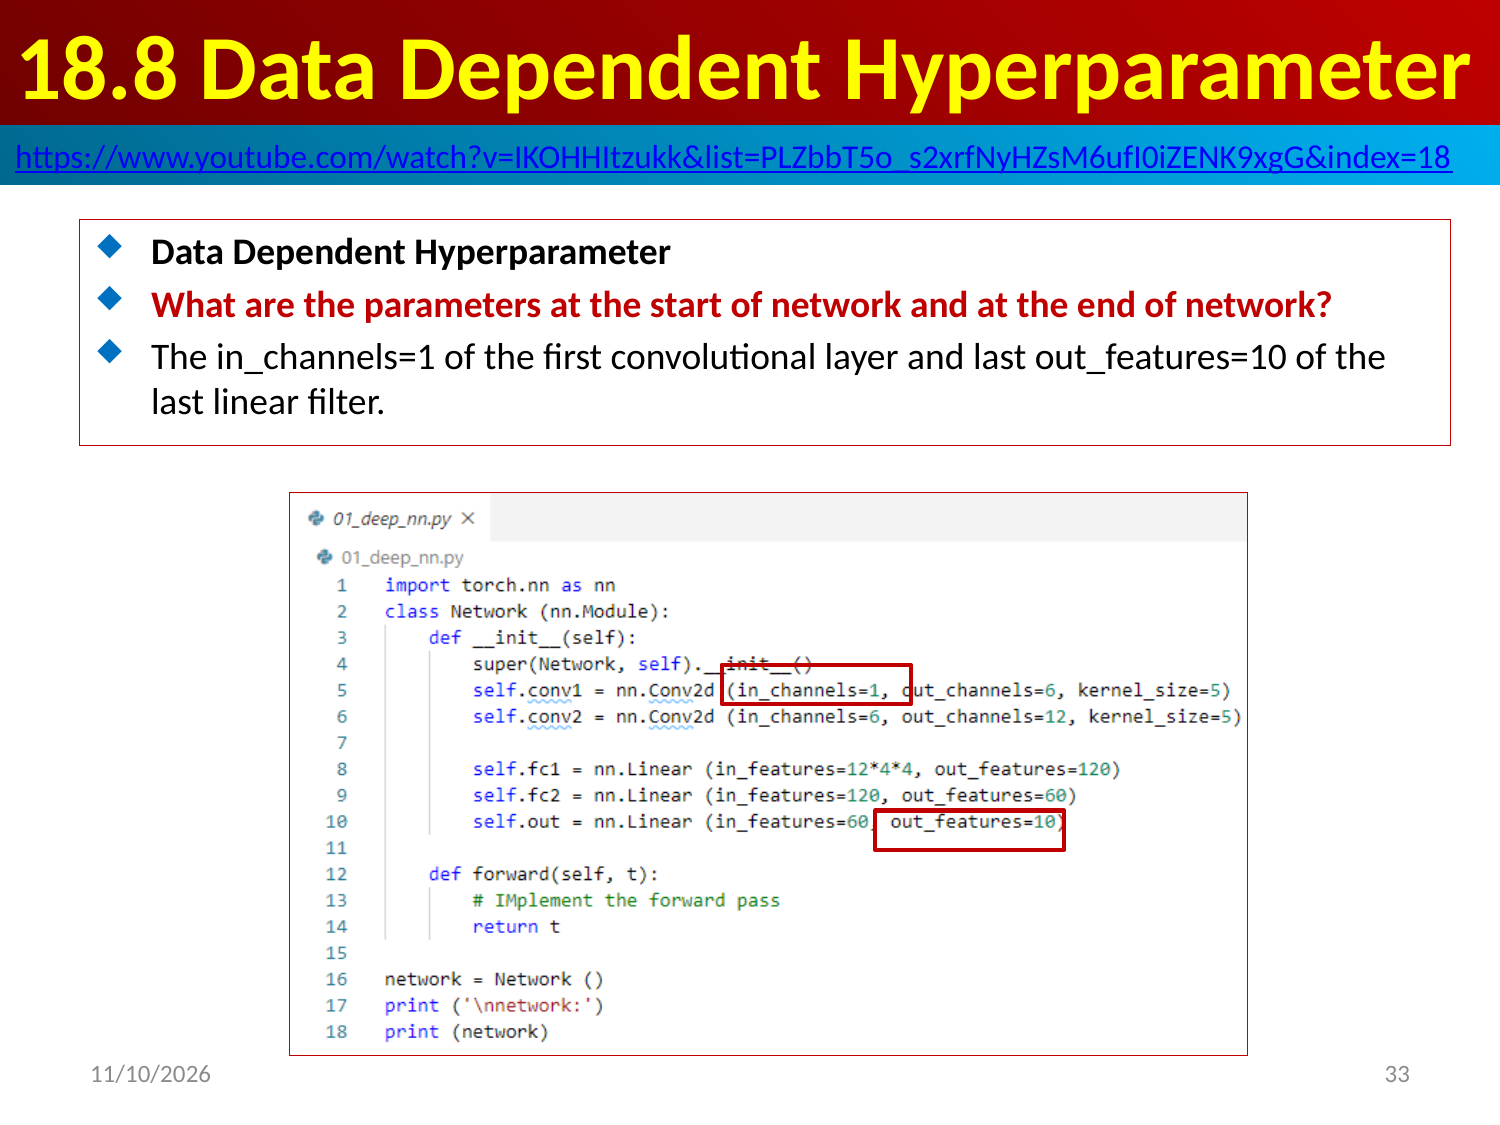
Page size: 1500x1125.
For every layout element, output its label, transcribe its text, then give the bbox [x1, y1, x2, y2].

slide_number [75, 1042, 425, 1103]
picture [288, 492, 1248, 1056]
subtitle Data Dependent Hyperparameter What are the parameters at the start of network and at the end of network? The in_channels=1 of the first convolutional layer and last out_features=10 of the last linear filter. [79, 219, 1451, 446]
title 18.8 Data Dependent Hyperparameter [0, 0, 1500, 125]
slide_number 33 [1074, 1042, 1425, 1103]
text_box https://www.youtube.com/watch?v=IKOHHItzukk&list=PLZbbT5o_s2xrfNyHZsM6ufI0iZENK9xgG&index=18 [0, 125, 1500, 185]
